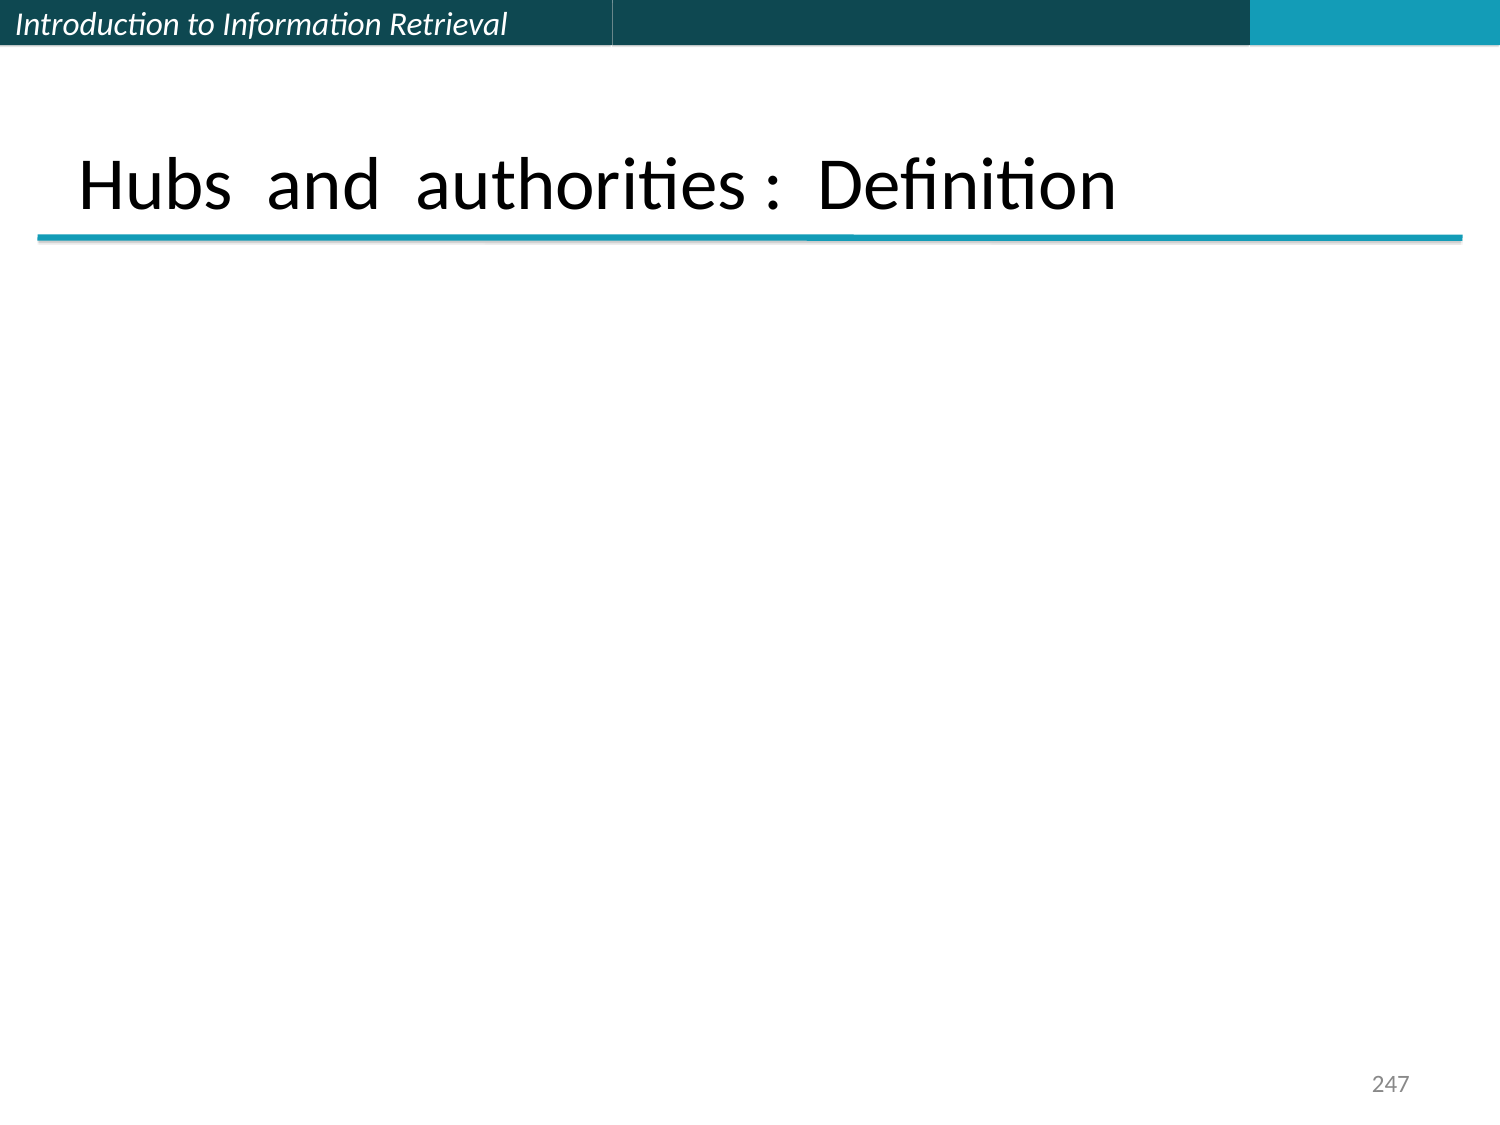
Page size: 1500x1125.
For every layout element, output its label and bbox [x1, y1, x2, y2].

text_box [1074, 1062, 1425, 1103]
text_box [46, 0, 1425, 233]
